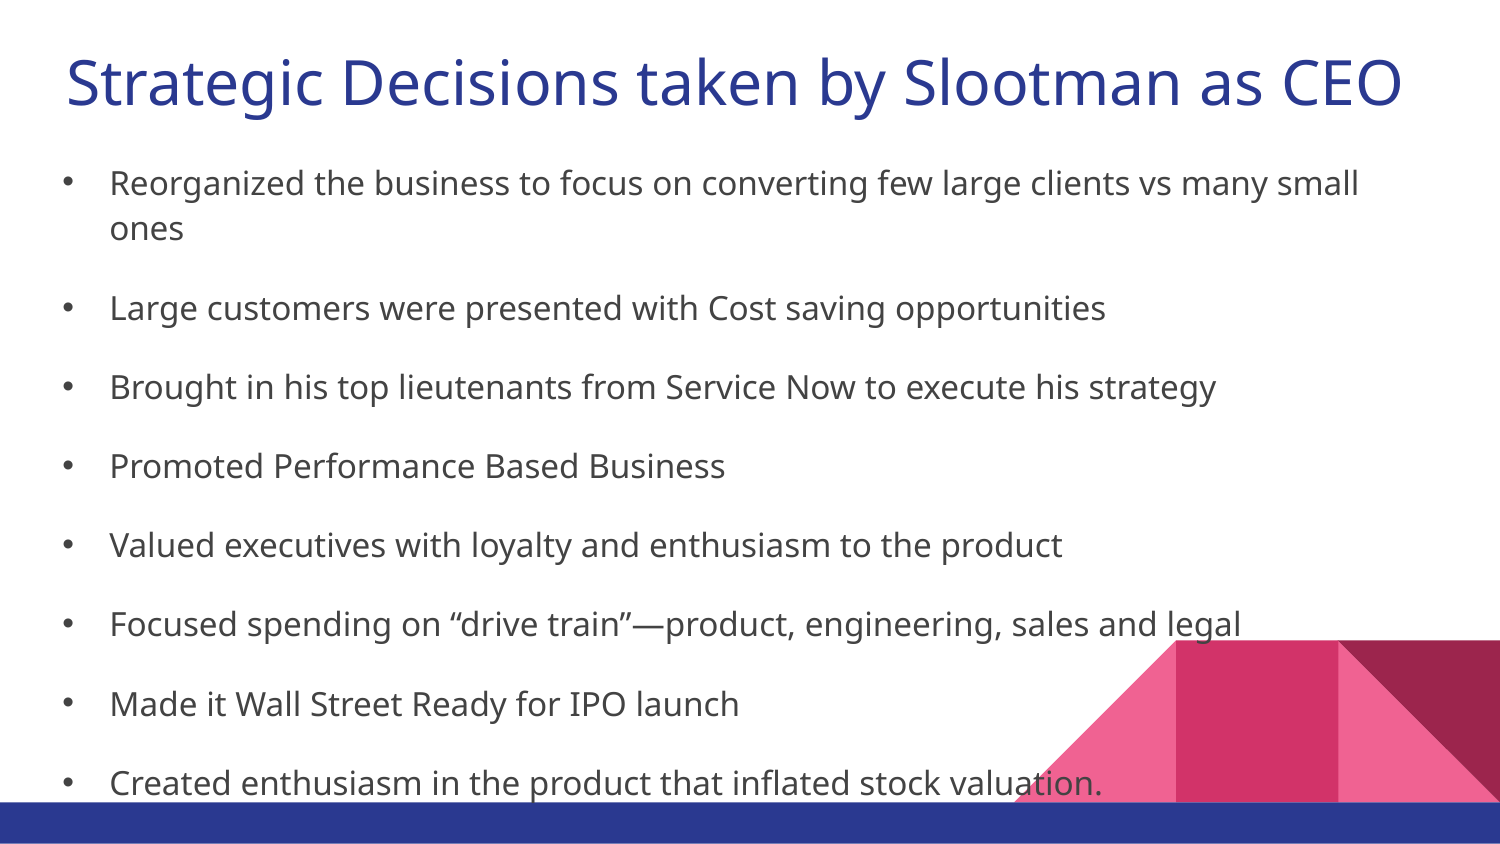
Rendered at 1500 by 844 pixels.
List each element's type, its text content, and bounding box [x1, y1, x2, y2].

title Strategic Decisions taken by Slootman as CEO [51, 27, 1449, 128]
list Reorganized the business to focus on converting few large clients vs many small ones Large customers were presented with Cost saving opportunities Brought in his top lieutenants from Service Now to execute his strategy Promoted Performance Based Business Valued executives with loyalty and enthusiasm to the product Focused spending on “drive train”—product, engineering, sales and legal Made it Wall Street Ready for IPO launch Created enthusiasm in the product that inflated stock valuation. [9, 140, 1449, 762]
